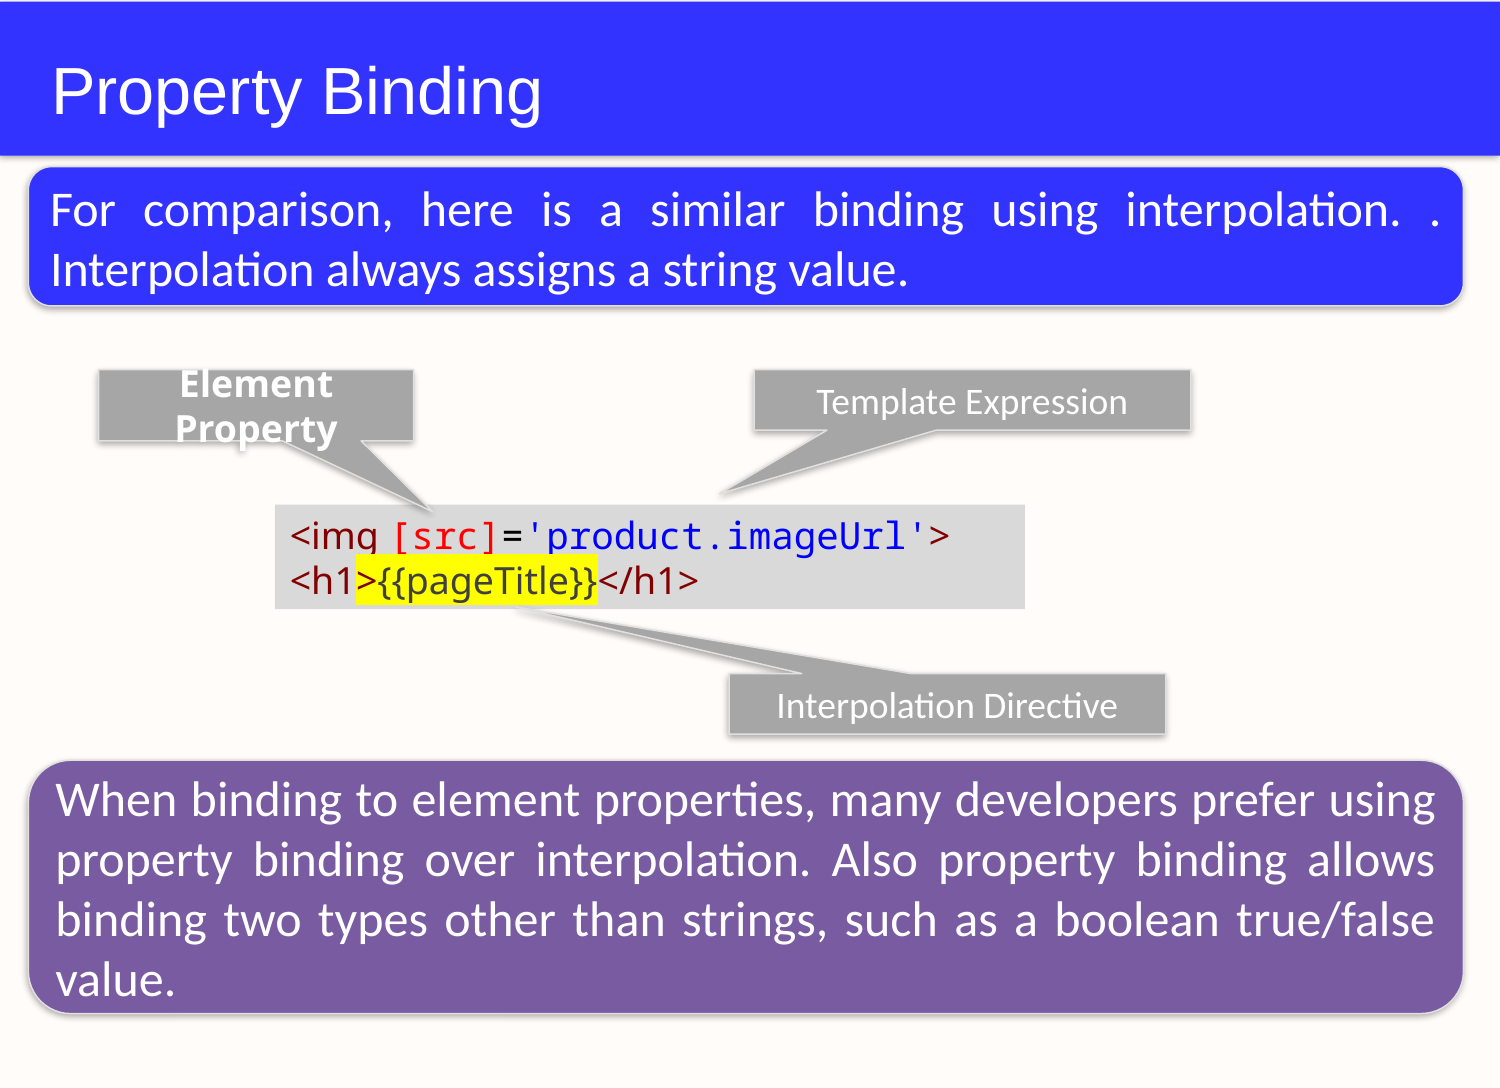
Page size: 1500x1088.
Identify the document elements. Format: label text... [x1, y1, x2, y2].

text_box Interpolation Directive [514, 606, 1167, 735]
text_box For comparison, here is a similar binding using interpolation. . Interpolation always assigns a string value. [27, 165, 1465, 307]
text_box When binding to element properties, many developers prefer using property binding over interpolation. Also property binding allows binding two types other than strings, such as a boolean true/false value. [27, 759, 1465, 1015]
title Property Binding [36, 40, 1472, 131]
text_box Template Expression [718, 368, 1192, 495]
text_box <img [src]='product.imageUrl'> <h1>{{pageTitle}}</h1> [274, 504, 1025, 610]
text_box Element Property [97, 368, 434, 513]
